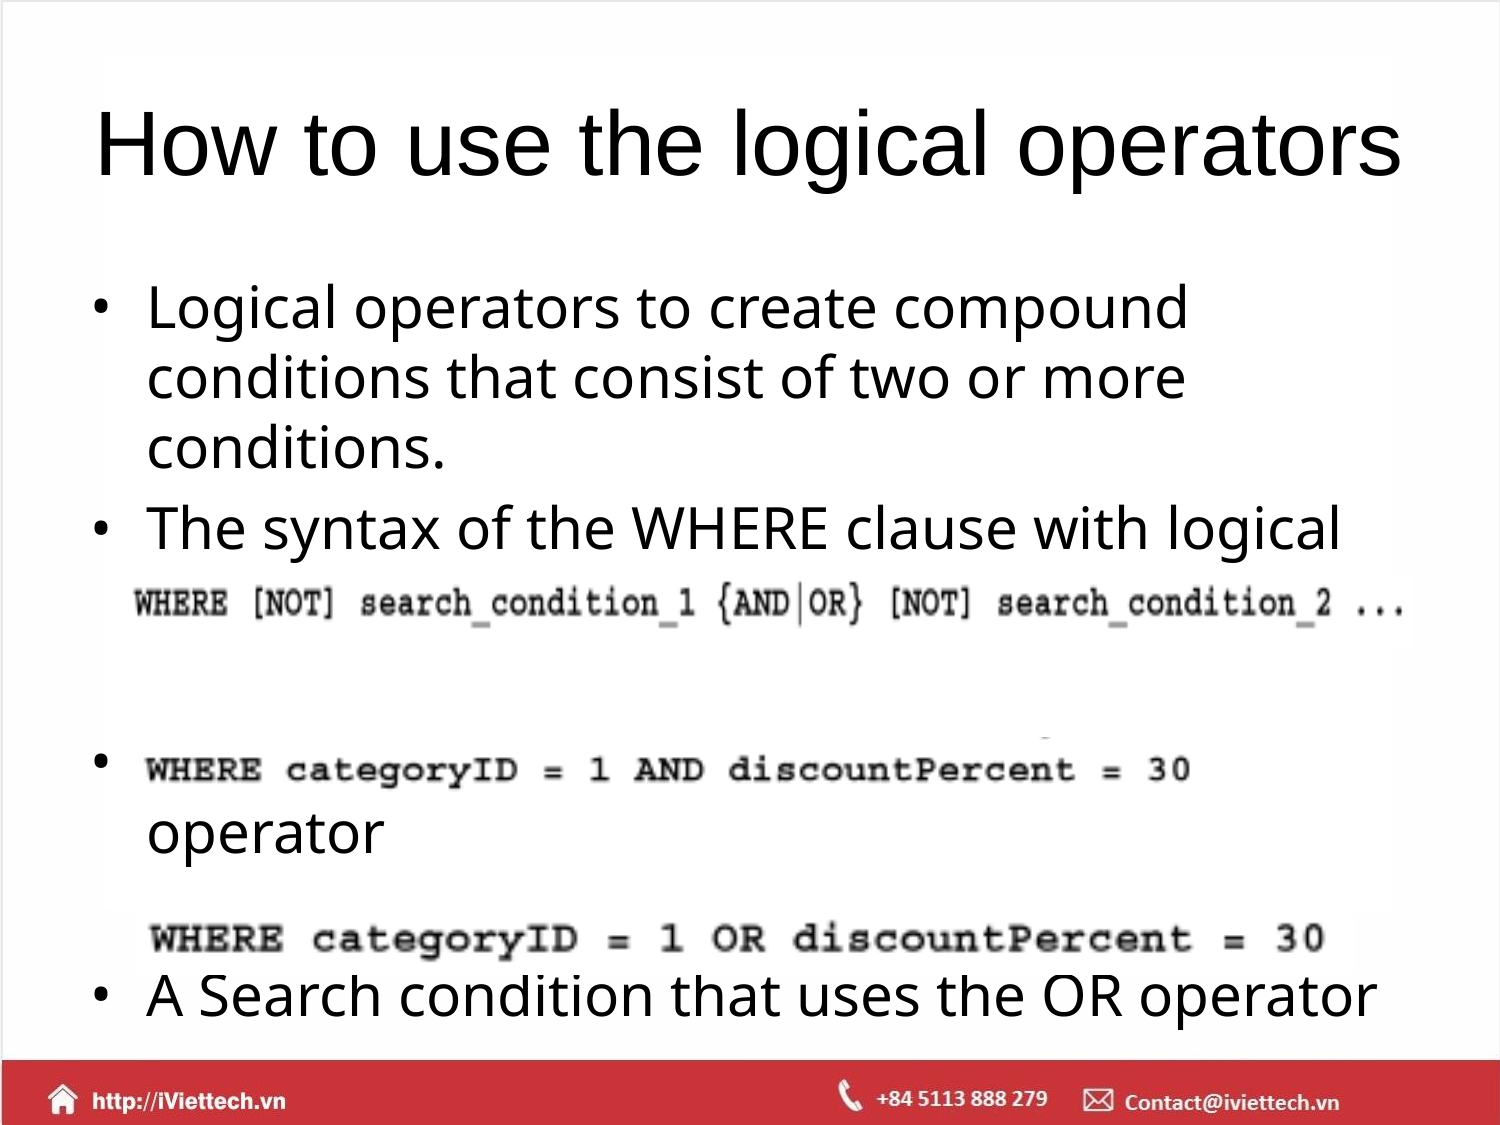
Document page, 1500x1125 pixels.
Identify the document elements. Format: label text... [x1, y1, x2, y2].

title How to use the logical operators [75, 45, 1425, 233]
picture [0, 0, 1500, 1125]
list Logical operators to create compound conditions that consist of two or more conditions. The syntax of the WHERE clause with logical operators A search condition that uses the AND operator A Search condition that uses the OR operator [75, 262, 1425, 1005]
